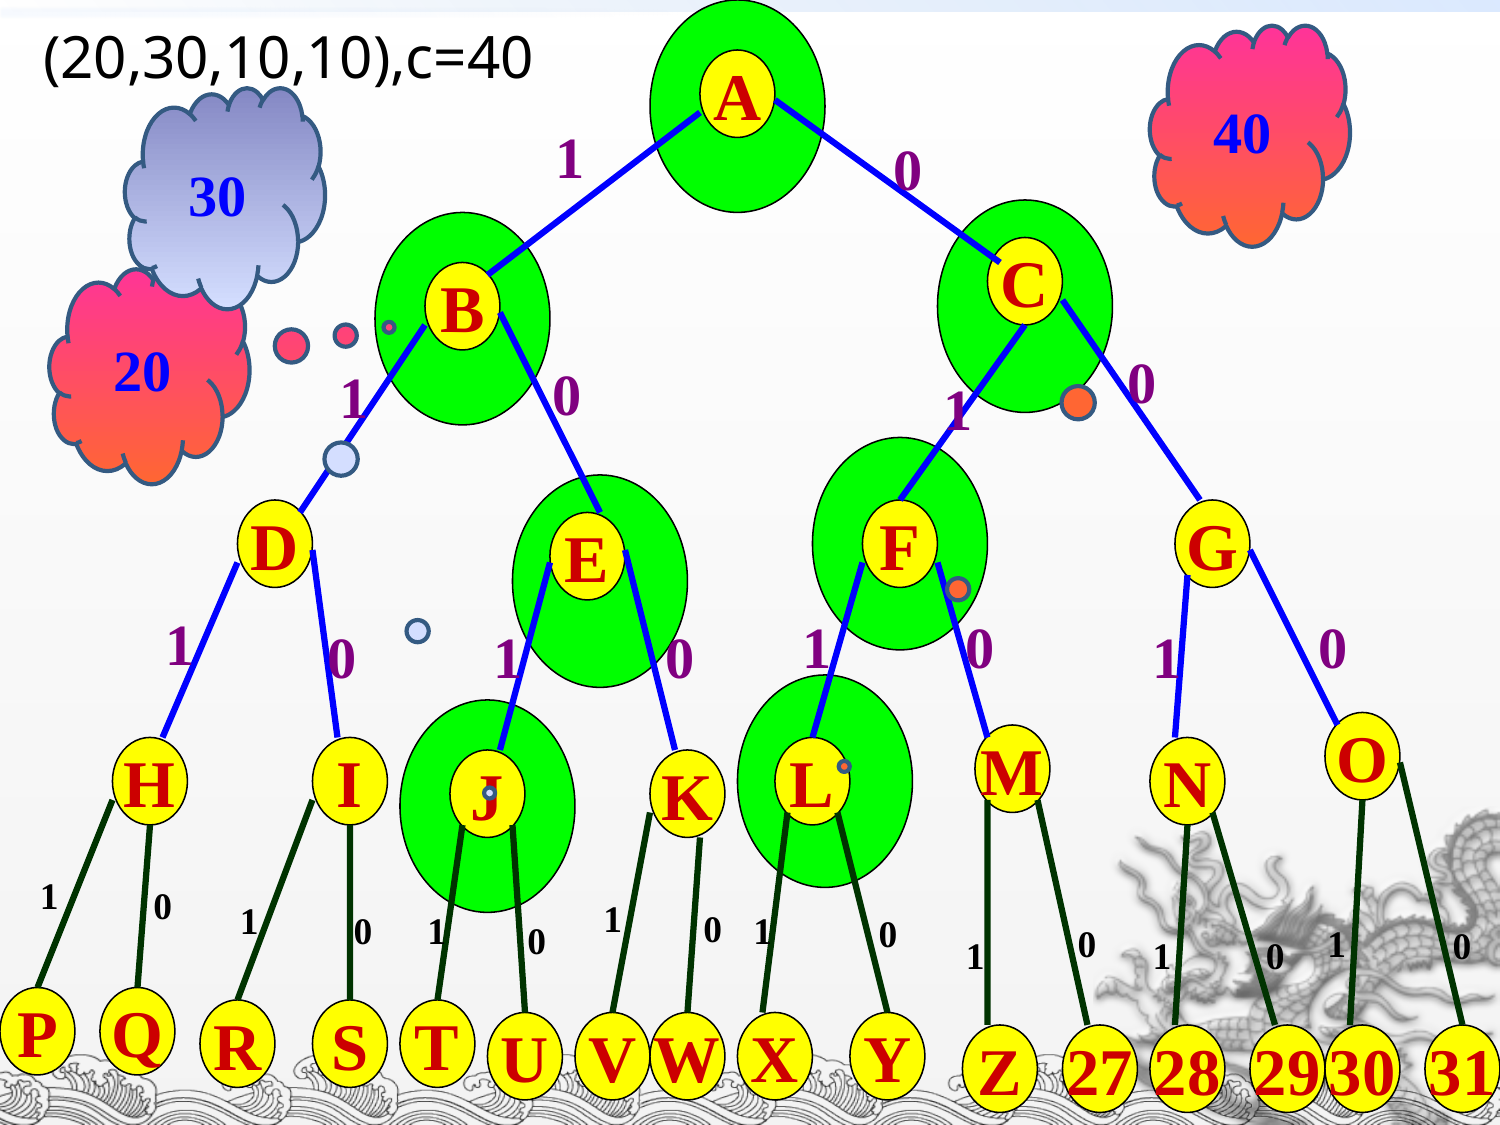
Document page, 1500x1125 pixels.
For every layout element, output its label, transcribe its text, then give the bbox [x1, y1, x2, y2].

text_box V [574, 1012, 650, 1100]
text_box [650, 0, 826, 213]
text_box P [0, 987, 75, 1075]
text_box 0 [338, 899, 388, 960]
text_box 1 [1138, 612, 1197, 698]
text_box Y [849, 1012, 925, 1100]
text_box 30 [482, 785, 498, 801]
text_box F [874, 576, 926, 588]
text_box D [249, 576, 301, 588]
text_box H [112, 737, 188, 825]
text_box W [649, 1012, 725, 1100]
text_box 28 [1149, 1024, 1225, 1113]
text_box 0 [512, 910, 562, 970]
text_box A [699, 49, 775, 138]
text_box 30 [404, 617, 431, 645]
text_box I [312, 737, 388, 825]
text_box 1 [928, 364, 988, 450]
text_box 1 [787, 602, 847, 688]
text_box 20 [47, 267, 252, 487]
text_box [512, 484, 688, 574]
text_box [375, 212, 550, 425]
text_box 40 [836, 758, 852, 774]
text_box C [987, 237, 1063, 325]
text_box 1 [25, 864, 74, 925]
text_box 0 [688, 897, 738, 958]
text_box 30 [322, 440, 360, 478]
text_box E [554, 576, 621, 600]
text_box J [449, 749, 525, 838]
text_box (20,30,10,10),c=40 [28, 12, 549, 98]
text_box 0 [650, 612, 710, 698]
text_box 0 [1251, 924, 1300, 985]
text_box T [399, 999, 475, 1088]
text_box [399, 699, 575, 913]
text_box 40 [1059, 383, 1097, 422]
text_box 0 [537, 350, 597, 435]
text_box [937, 199, 1113, 413]
text_box F [862, 499, 938, 574]
text_box 0 [138, 874, 188, 935]
text_box [828, 437, 972, 483]
text_box 1 [412, 899, 462, 960]
text_box Q [99, 987, 175, 1075]
text_box 31 [1424, 1024, 1500, 1113]
text_box E [549, 512, 625, 574]
text_box 0 [1437, 914, 1487, 975]
text_box N [1149, 737, 1225, 825]
text_box 1 [1312, 912, 1362, 973]
text_box 1 [150, 600, 210, 685]
text_box 1 [738, 899, 788, 960]
text_box S [312, 999, 388, 1088]
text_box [936, 561, 1138, 1113]
text_box U [487, 1012, 563, 1100]
text_box 30 [1324, 1024, 1400, 1113]
text_box 1 [588, 887, 638, 948]
text_box 0 [312, 612, 372, 698]
text_box R [199, 999, 275, 1088]
text_box L [774, 737, 850, 825]
text_box 1 [1138, 924, 1187, 985]
text_box 1 [478, 612, 538, 698]
text_box D [237, 499, 313, 574]
text_box 29 [1249, 1024, 1325, 1113]
text_box 1 [540, 112, 600, 198]
text_box G [1174, 499, 1250, 574]
text_box B [424, 262, 500, 350]
text_box O [1324, 712, 1400, 800]
text_box 20 [332, 322, 359, 349]
text_box [812, 484, 988, 574]
text_box G [1188, 576, 1238, 588]
text_box [737, 678, 913, 888]
text_box 0 [1112, 337, 1172, 423]
text_box K [649, 749, 725, 838]
text_box [566, 474, 634, 483]
text_box 40 [1147, 23, 1353, 249]
text_box [816, 576, 936, 650]
text_box 30 [122, 86, 328, 312]
text_box 20 [272, 327, 311, 365]
text_box 1 [325, 352, 385, 438]
text_box X [737, 1012, 813, 1100]
text_box [512, 576, 688, 688]
text_box 0 [863, 902, 913, 963]
text_box 1 [225, 889, 274, 950]
text_box 20 [381, 319, 397, 335]
text_box 0 [878, 125, 938, 210]
text_box 0 [1303, 602, 1363, 688]
